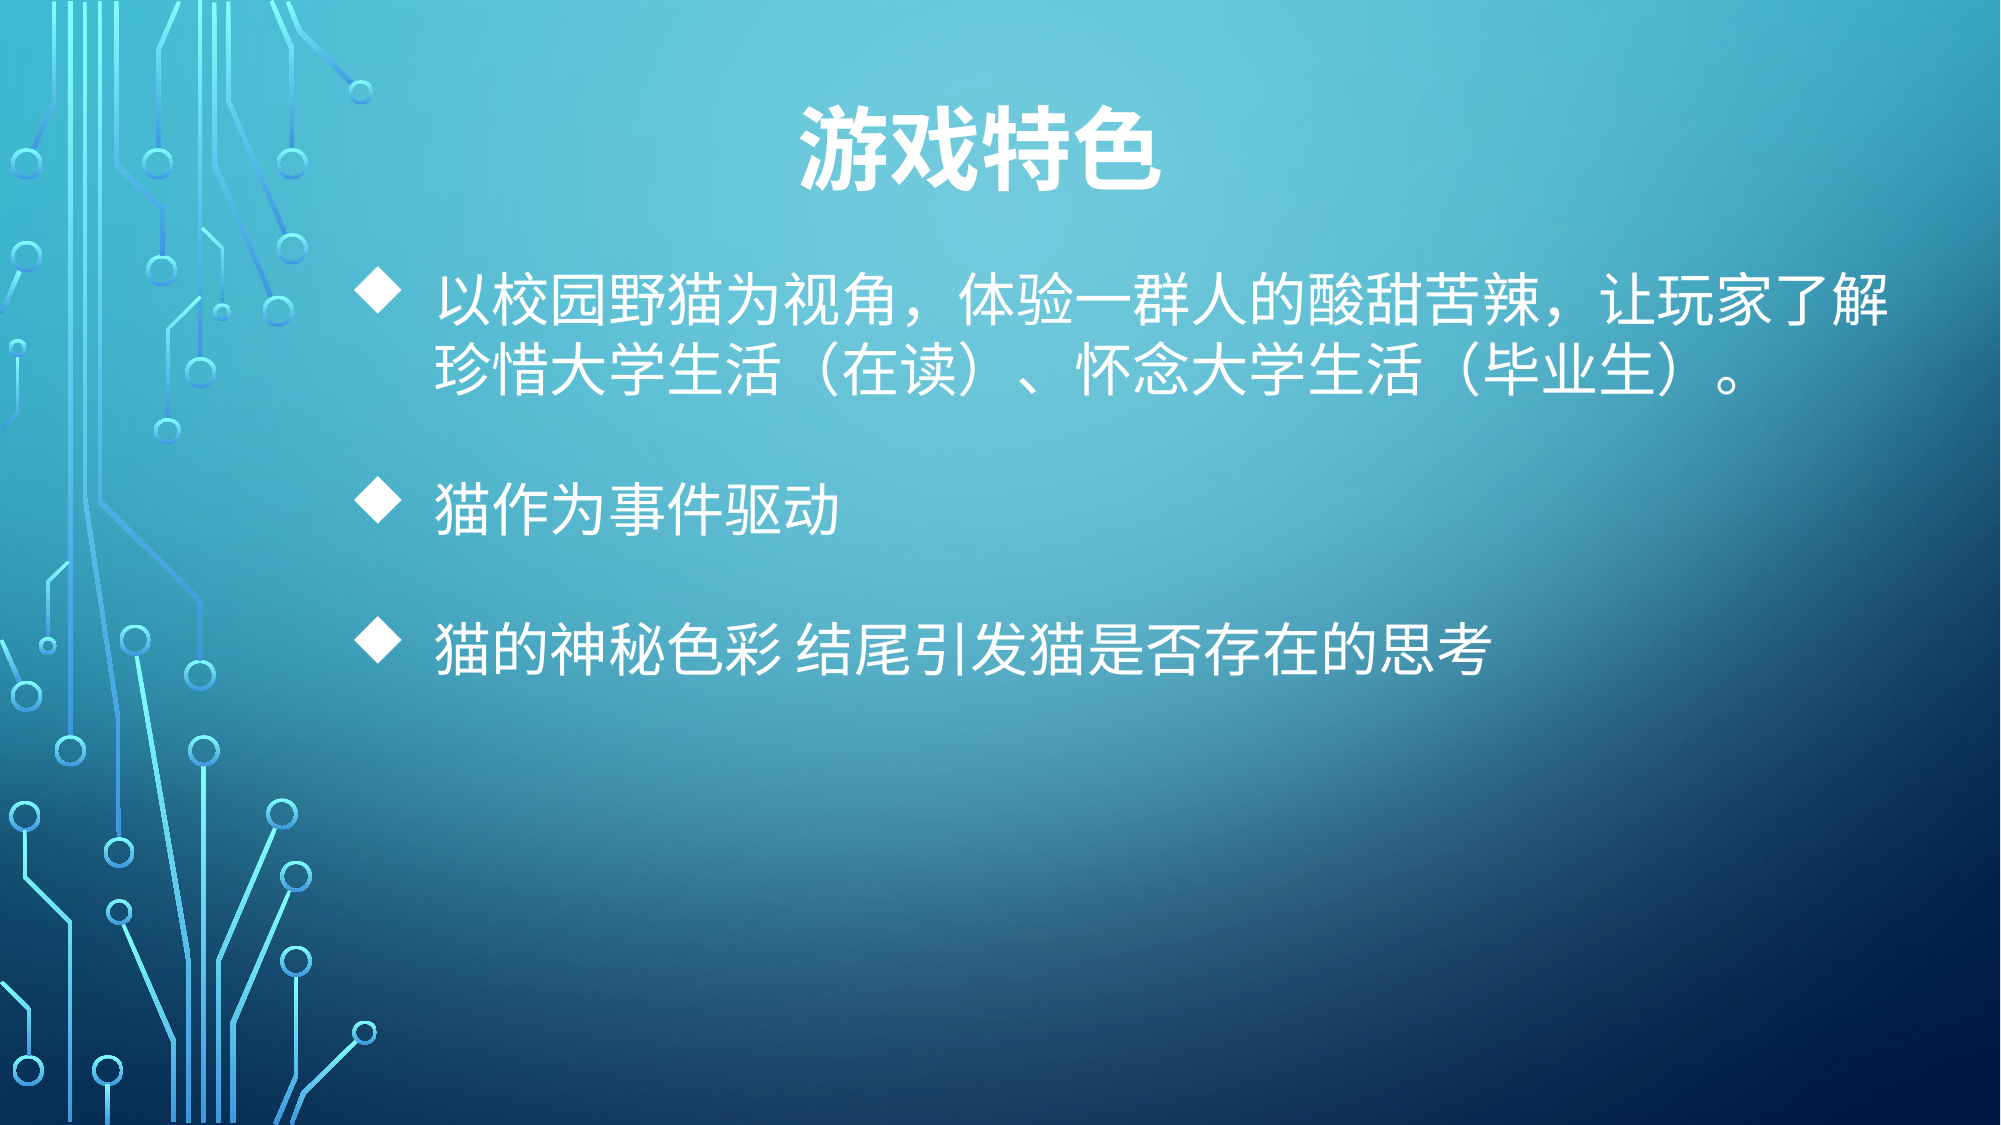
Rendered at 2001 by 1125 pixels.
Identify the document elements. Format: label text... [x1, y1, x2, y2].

title 游戏特色 [115, 0, 1847, 212]
text_box 以校园野猫为视角，体验一群人的酸甜苦辣，让玩家了解珍惜大学生活（在读）、怀念大学生活（毕业生）。 猫作为事件驱动 猫的神秘色彩 结尾引发猫是否存在的思考 [334, 255, 1936, 690]
